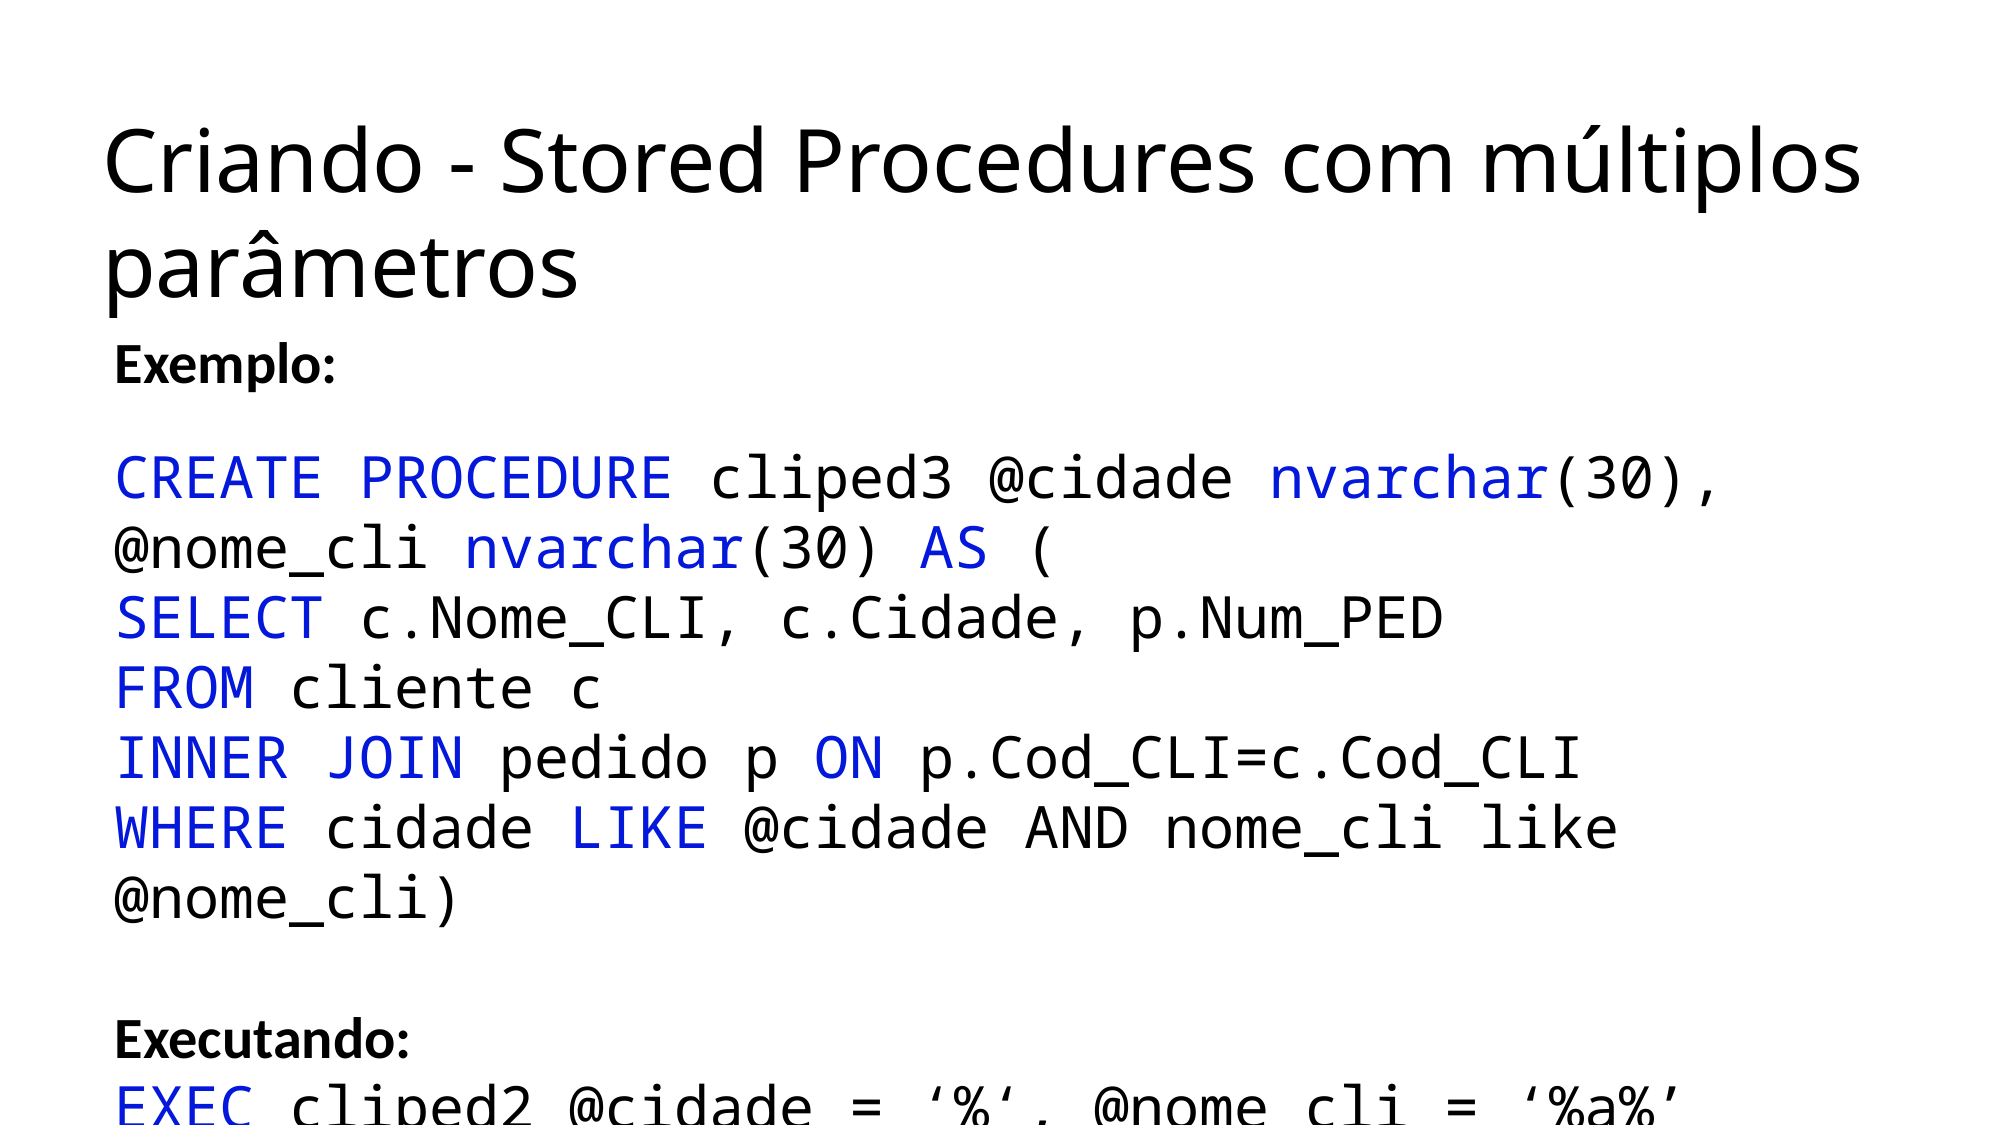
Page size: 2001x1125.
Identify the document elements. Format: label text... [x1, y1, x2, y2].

text_box Exemplo: CREATE PROCEDURE cliped3 @cidade nvarchar(30), @nome_cli nvarchar(30) AS ( SELECT c.Nome_CLI, c.Cidade, p.Num_PED FROM cliente c INNER JOIN pedido p ON p.Cod_CLI=c.Cod_CLI WHERE cidade LIKE @cidade AND nome_cli like @nome_cli) Executando: EXEC cliped2 @cidade = ‘%‘, @nome_cli = ‘%a%’ [99, 317, 1932, 1125]
text_box Criando - Stored Procedures com múltiplos parâmetros [99, 103, 1888, 316]
